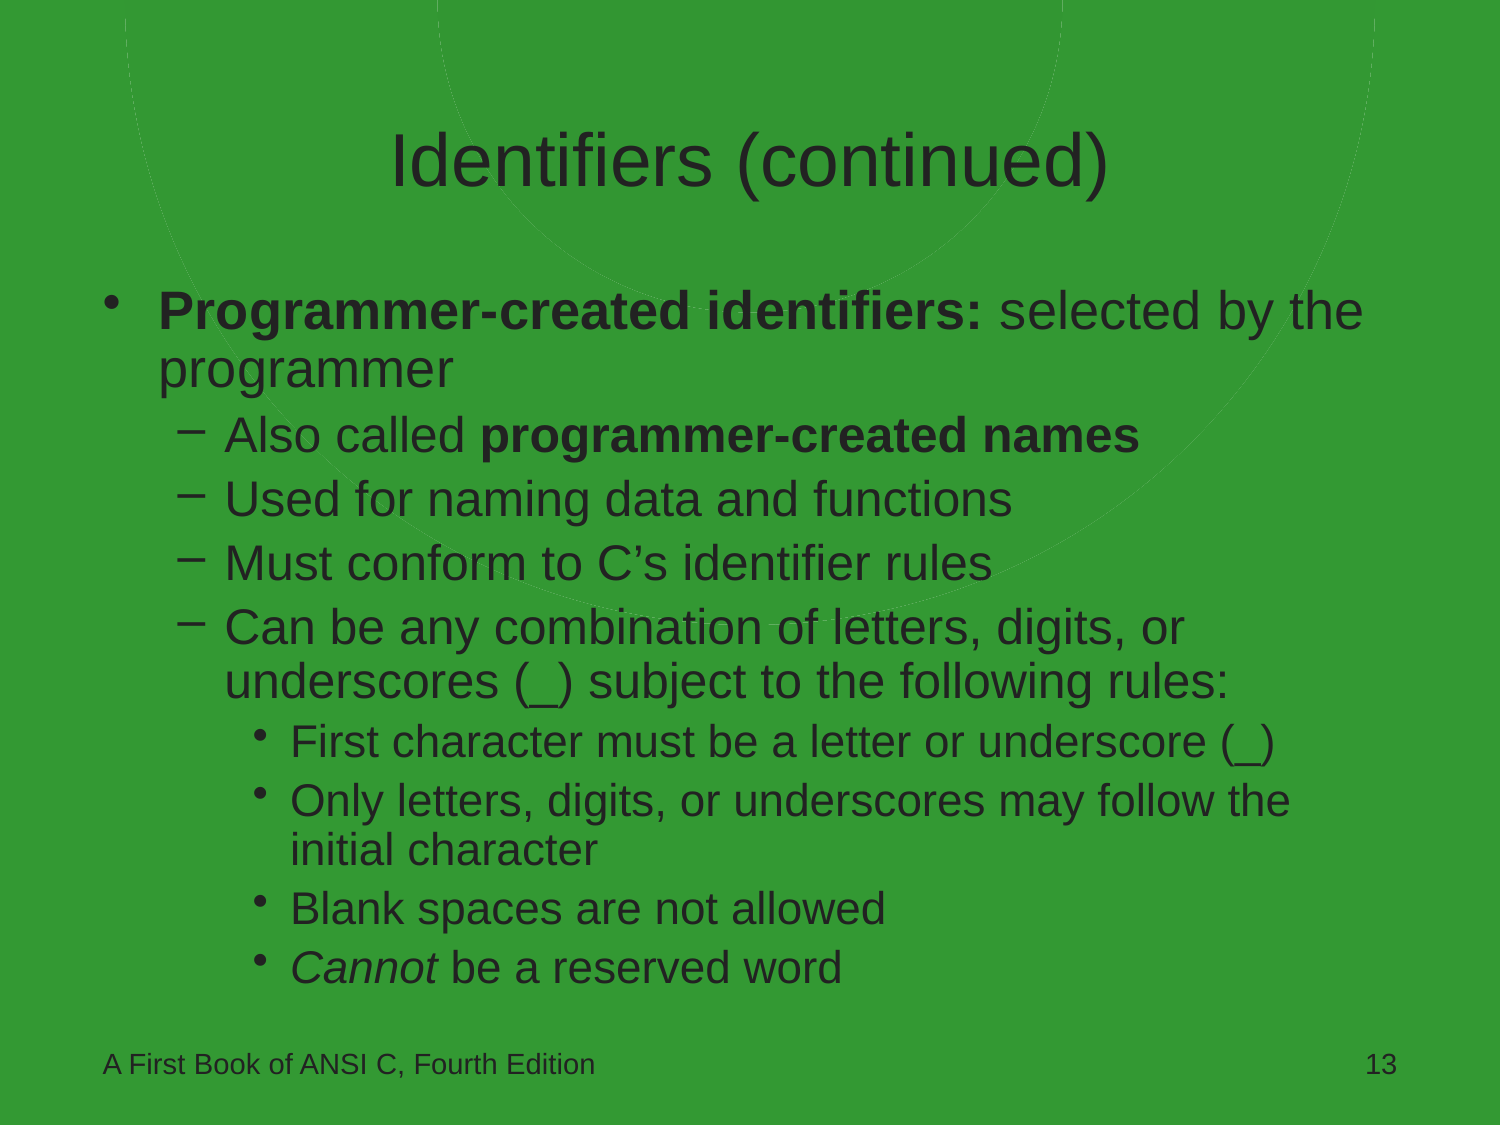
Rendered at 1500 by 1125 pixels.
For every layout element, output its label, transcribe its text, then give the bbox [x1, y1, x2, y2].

slide_number 13 [1074, 1037, 1413, 1101]
footer A First Book of ANSI C, Fourth Edition [87, 1037, 1051, 1101]
list Programmer-created identifiers: selected by the programmer Also called programmer-created names Used for naming data and functions Must conform to C’s identifier rules Can be any combination of letters, digits, or underscores (_) subject to the following rules: First character must be a letter or underscore (_) Only letters, digits, or underscores may follow the initial character Blank spaces are not allowed Cannot be a reserved word [87, 275, 1413, 1025]
title Identifiers (continued) [87, 62, 1413, 250]
